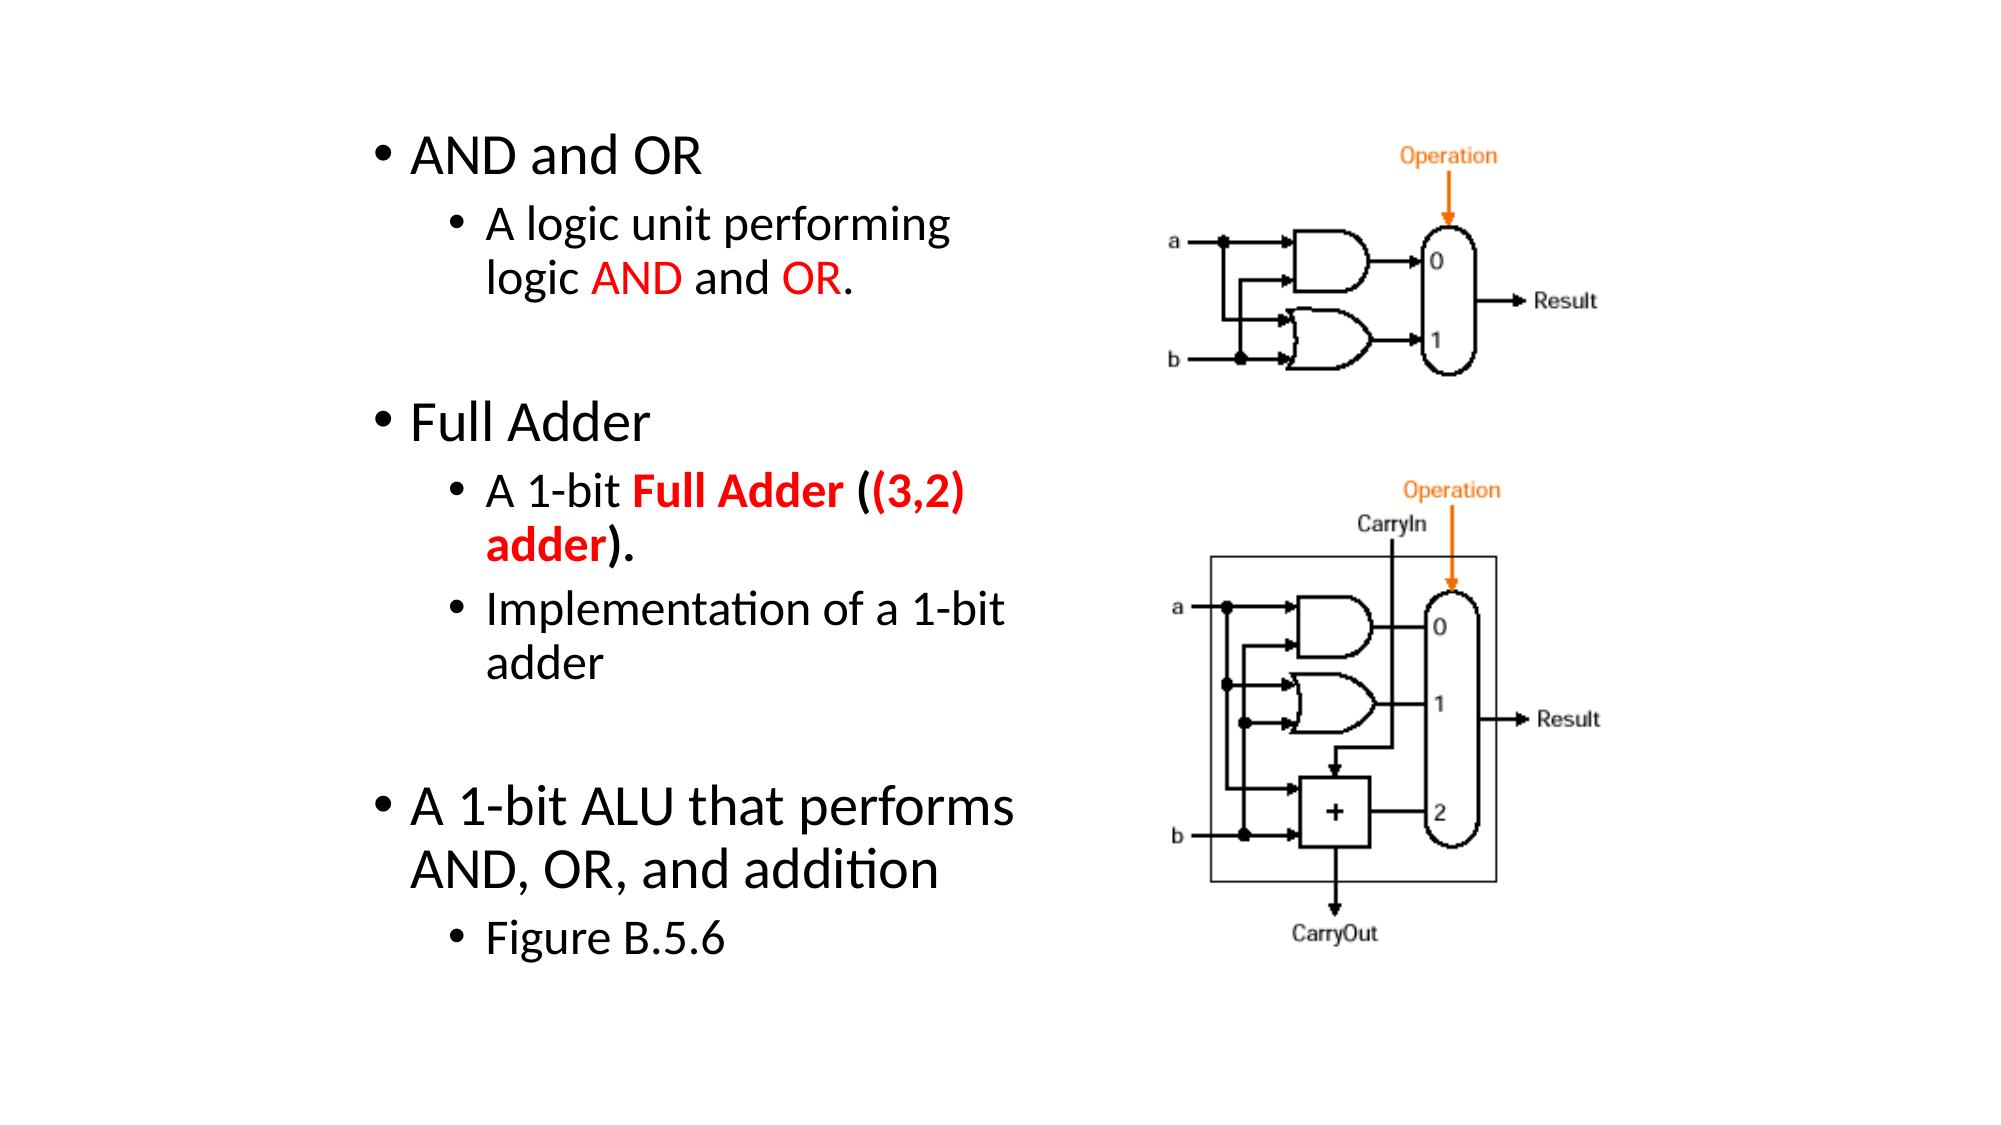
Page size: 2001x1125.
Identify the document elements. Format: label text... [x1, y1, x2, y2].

text_box AND and OR A logic unit performing logic AND and OR. Full Adder A 1-bit Full Adder ((3,2) adder). Implementation of a 1-bit adder A 1-bit ALU that performs AND, OR, and addition Figure B.5.6 [358, 116, 1059, 980]
picture [1145, 141, 1626, 405]
picture [1158, 466, 1614, 962]
